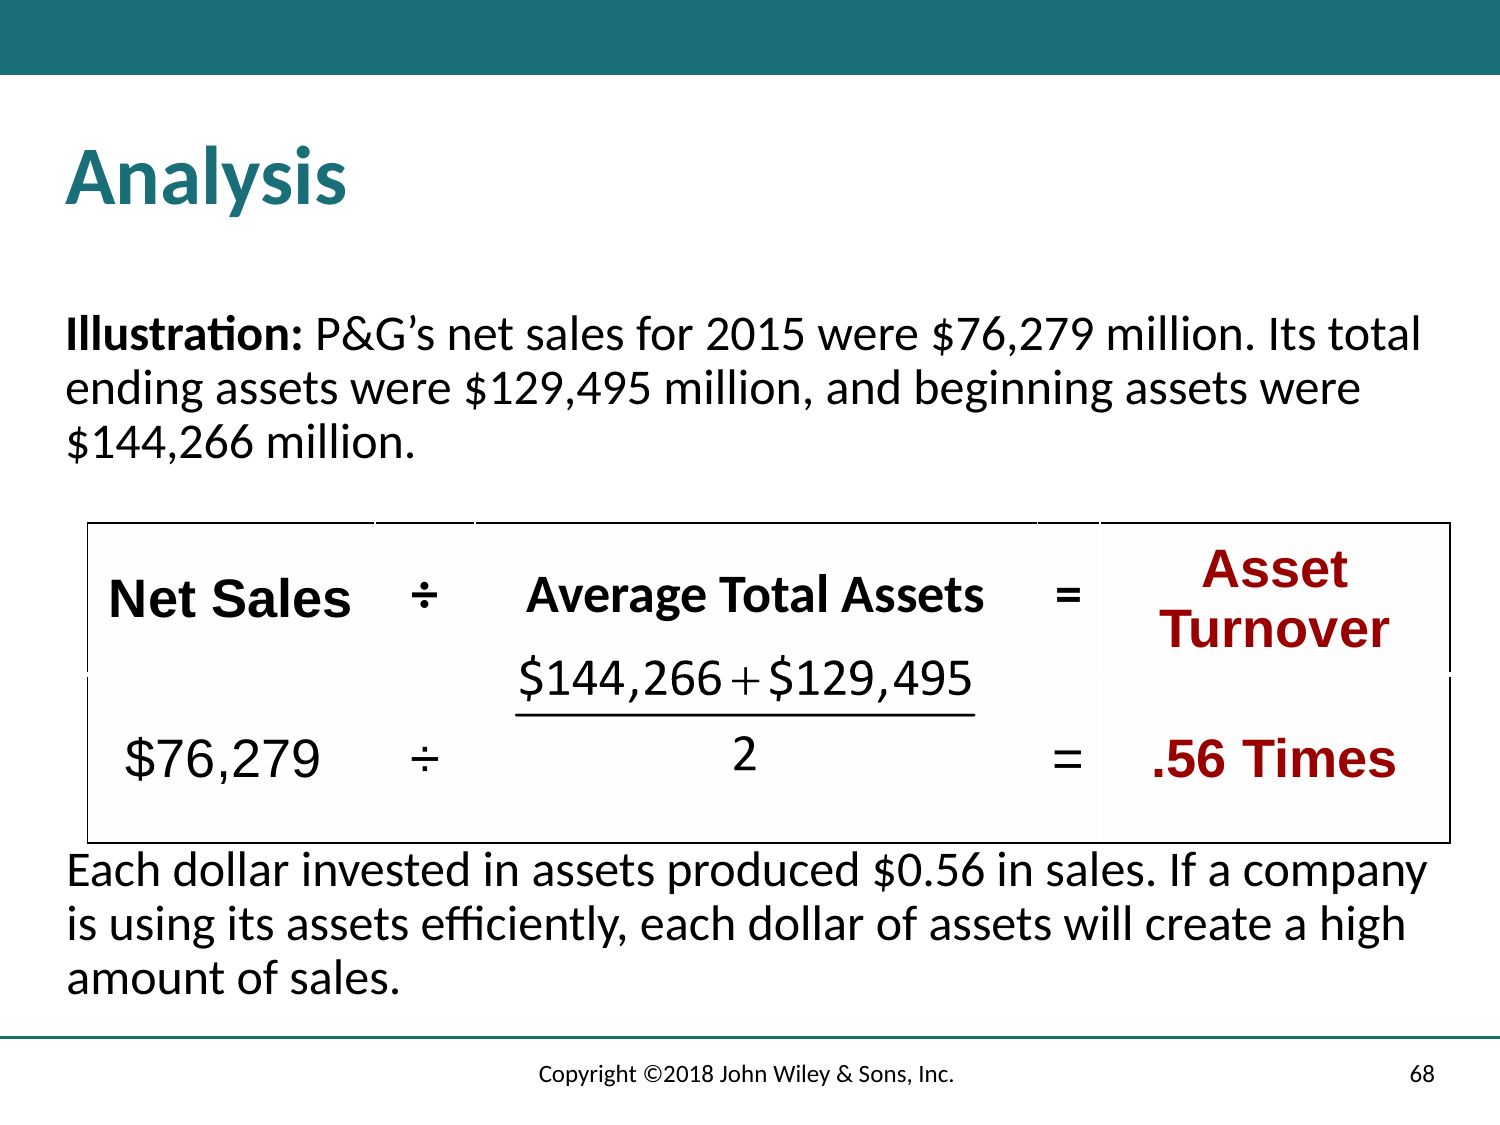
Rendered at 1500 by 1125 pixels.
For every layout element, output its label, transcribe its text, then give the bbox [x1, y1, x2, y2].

list Illustration: P&G’s net sales for 2015 were $76,279 million. Its total ending assets were $129,495 million, and beginning assets were $144,266 million. [50, 299, 1450, 475]
table_header Average Total Assets [476, 524, 1037, 672]
table_cell $76,279 [88, 677, 374, 835]
footer Copyright ©2018 John Wiley & Sons, Inc. [496, 1042, 1004, 1103]
table_cell [476, 677, 1037, 835]
table_header Net Sales [88, 524, 374, 672]
list Each dollar invested in assets produced $0.56 in sales. If a company is using its assets efficiently, each dollar of assets will create a high amount of sales. [51, 835, 1452, 1004]
slide_number 68 [1059, 1042, 1450, 1103]
table_cell .56 Times [1101, 677, 1449, 835]
title Analysis [50, 125, 1450, 238]
table_header ÷ [376, 524, 474, 672]
table_cell ÷ [376, 677, 474, 835]
table_header = [1038, 524, 1099, 672]
picture [512, 650, 980, 777]
table_cell = [1038, 677, 1099, 835]
table_header Asset Turnover [1101, 524, 1449, 672]
